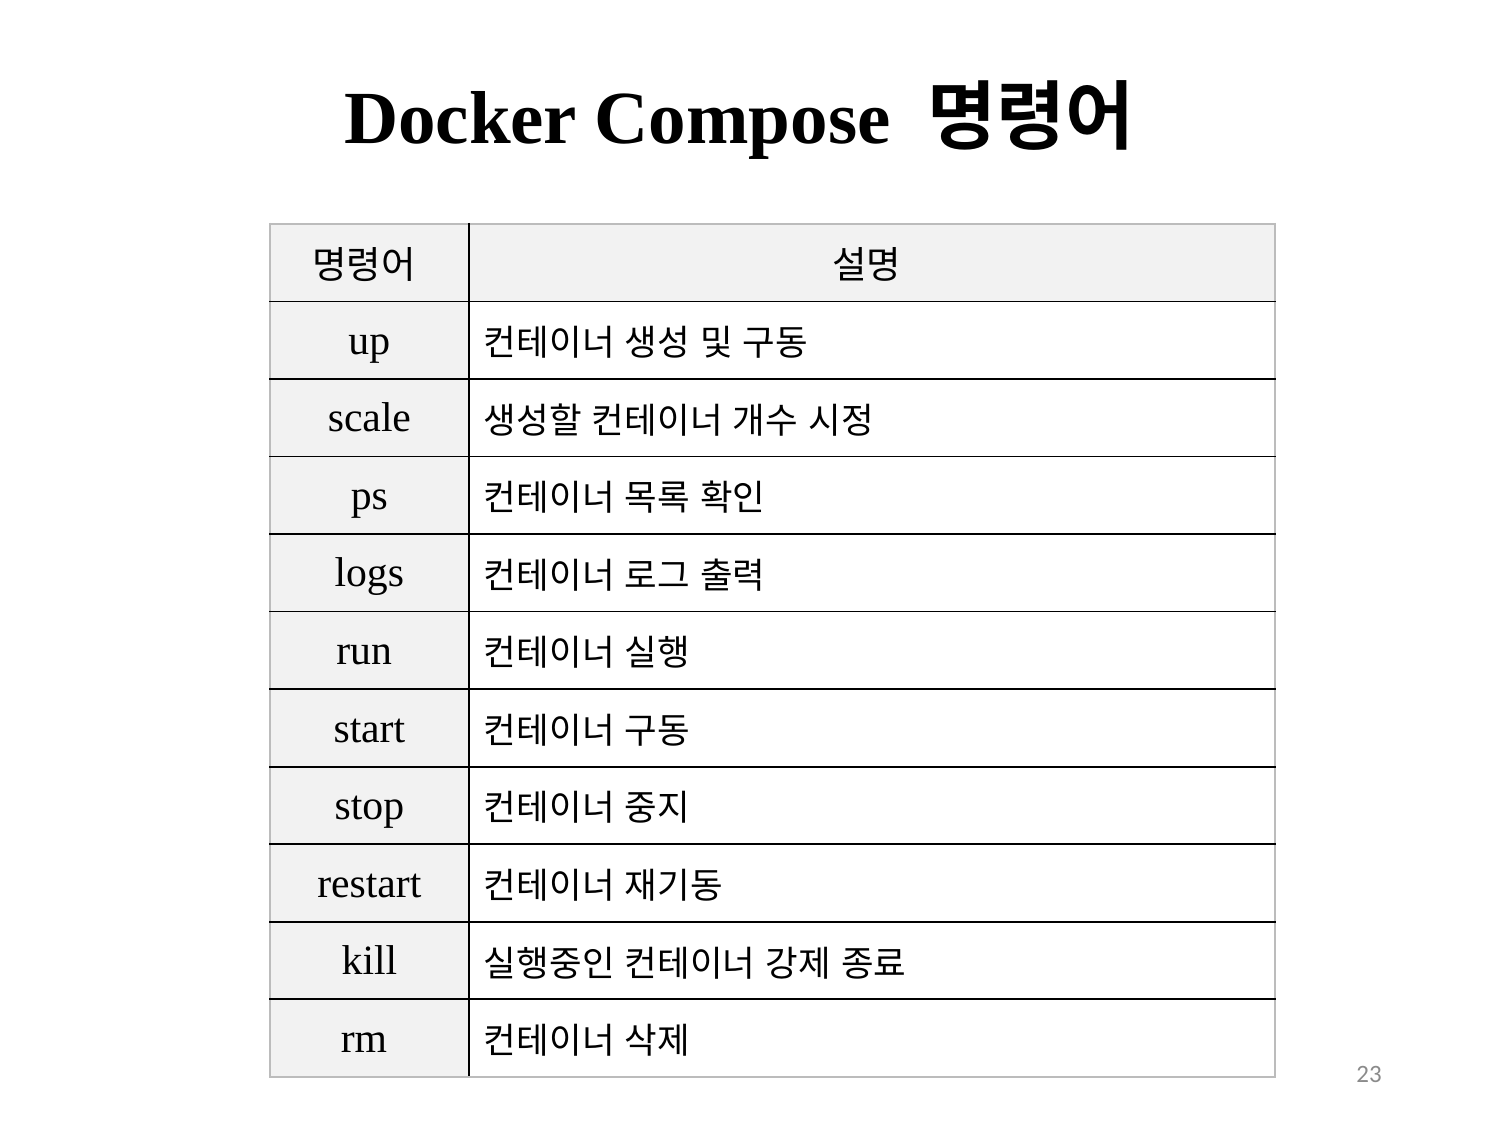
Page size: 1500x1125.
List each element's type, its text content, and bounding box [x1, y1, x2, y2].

table_cell 생성할 컨테이너 개수 시정 [470, 380, 1274, 456]
table_cell restart [271, 845, 468, 921]
table_cell run [271, 612, 468, 688]
table_cell 컨테이너 중지 [470, 768, 1274, 843]
table_cell 컨테이너 실행 [470, 612, 1274, 688]
table_header 설명 [470, 225, 1274, 301]
title Docker Compose 명령어 [103, 46, 1397, 192]
table_cell rm [271, 1000, 468, 1076]
table_cell ps [271, 457, 468, 533]
table_cell kill [271, 923, 468, 998]
table_cell up [271, 302, 468, 378]
table_cell 컨테이너 목록 확인 [470, 457, 1274, 533]
table_cell 컨테이너 재기동 [470, 845, 1274, 921]
table_cell scale [271, 380, 468, 456]
table_cell 컨테이너 로그 출력 [470, 535, 1274, 611]
slide_number 23 [1059, 1042, 1397, 1103]
table_cell 컨테이너 삭제 [470, 1000, 1274, 1076]
table_cell 컨테이너 구동 [470, 690, 1274, 766]
table_header 명령어 [271, 225, 468, 301]
table_cell start [271, 690, 468, 766]
table_cell 실행중인 컨테이너 강제 종료 [470, 923, 1274, 998]
table_cell stop [271, 768, 468, 843]
table_cell 컨테이너 생성 및 구동 [470, 302, 1274, 378]
table_cell logs [271, 535, 468, 611]
